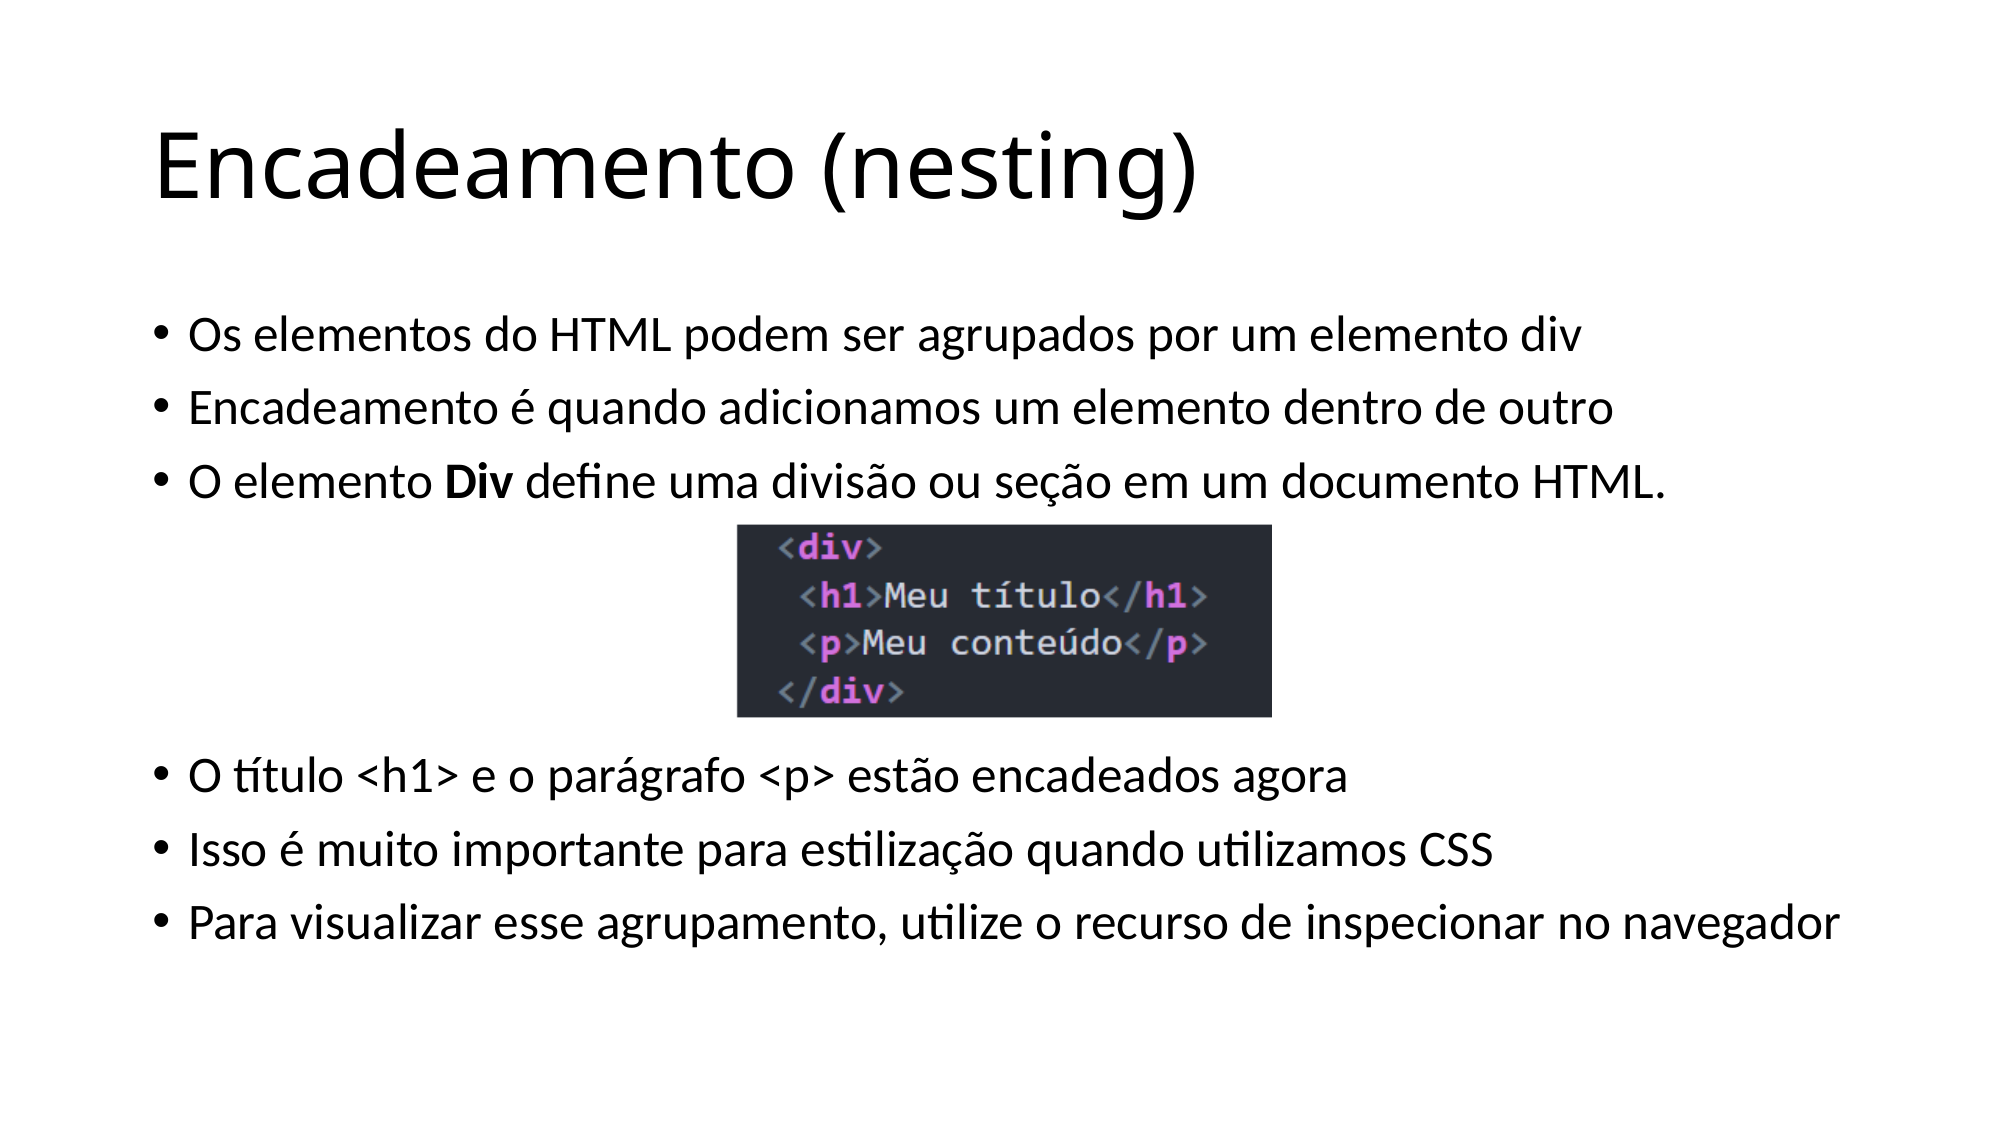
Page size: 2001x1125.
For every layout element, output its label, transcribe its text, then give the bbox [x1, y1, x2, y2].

picture [728, 514, 1272, 728]
title Encadeamento (nesting) [137, 59, 1863, 278]
list Os elementos do HTML podem ser agrupados por um elemento div Encadeamento é quando adicionamos um elemento dentro de outro O elemento Div define uma divisão ou seção em um documento HTML. O título <h1> e o parágrafo <p> estão encadeados agora Isso é muito importante para estilização quando utilizamos CSS Para visualizar esse agrupamento, utilize o recurso de inspecionar no navegador [137, 299, 1863, 1014]
